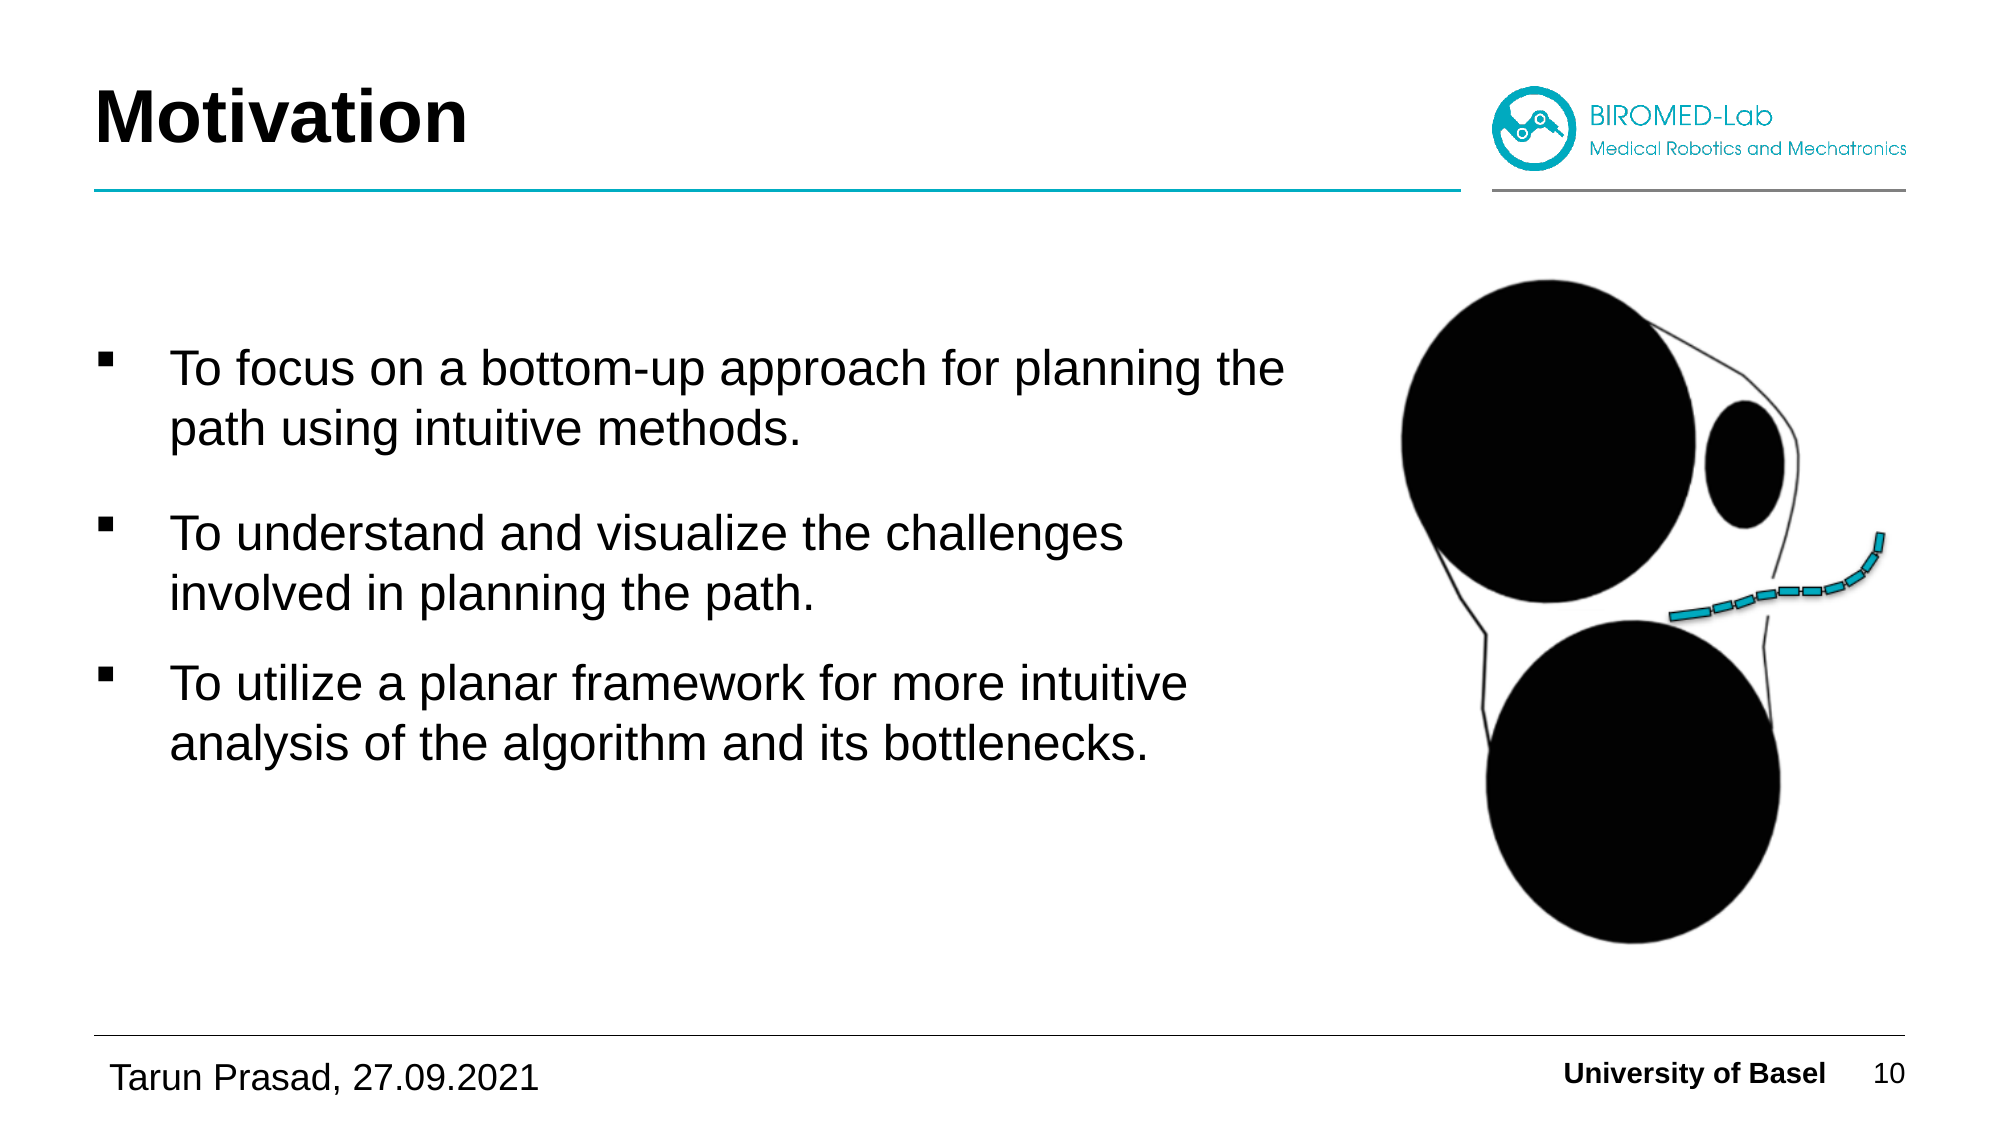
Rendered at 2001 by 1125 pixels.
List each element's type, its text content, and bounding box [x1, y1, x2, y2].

footer University of Basel [1519, 1046, 1826, 1094]
picture [1370, 266, 1977, 953]
slide_number 10 [1826, 1046, 1906, 1094]
picture [1492, 86, 1906, 171]
list To focus on a bottom-up approach for planning the path using intuitive methods. To understand and visualize the challenges involved in planning the path. To utilize a planar framework for more intuitive analysis of the algorithm and its bottlenecks. [94, 290, 1308, 1041]
title Motivation [94, 66, 1461, 191]
